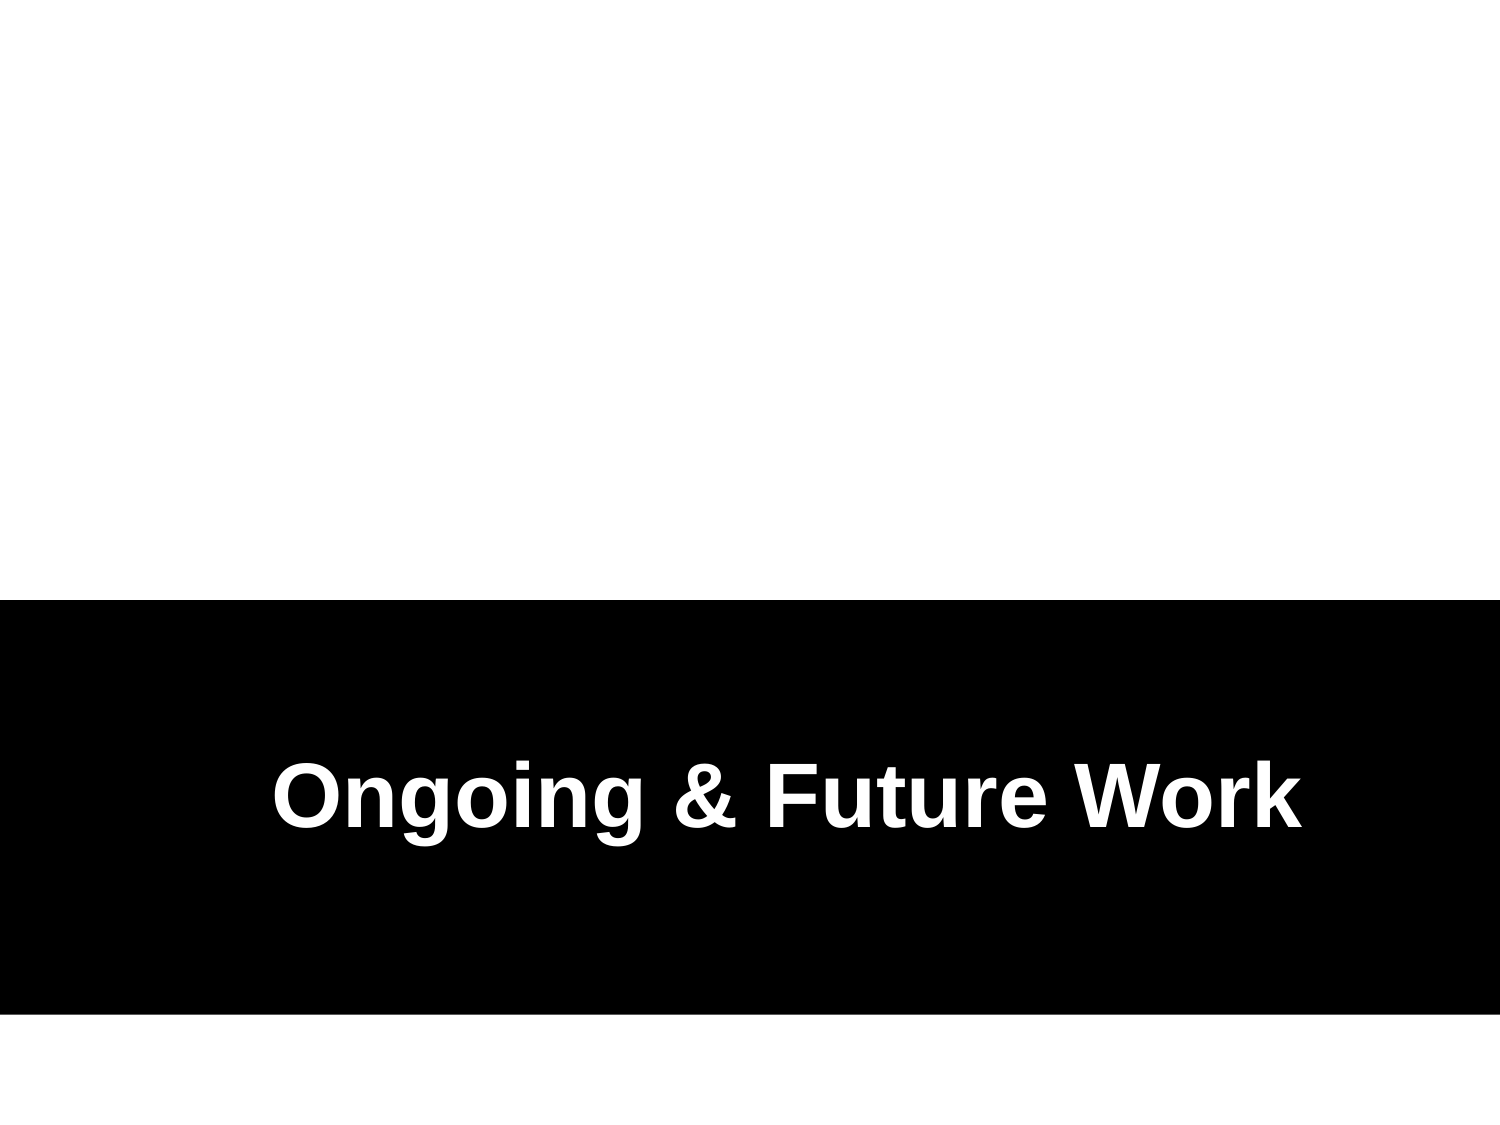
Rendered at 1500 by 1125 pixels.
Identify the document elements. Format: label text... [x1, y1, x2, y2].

list Ongoing & Future Work [0, 600, 1500, 1015]
